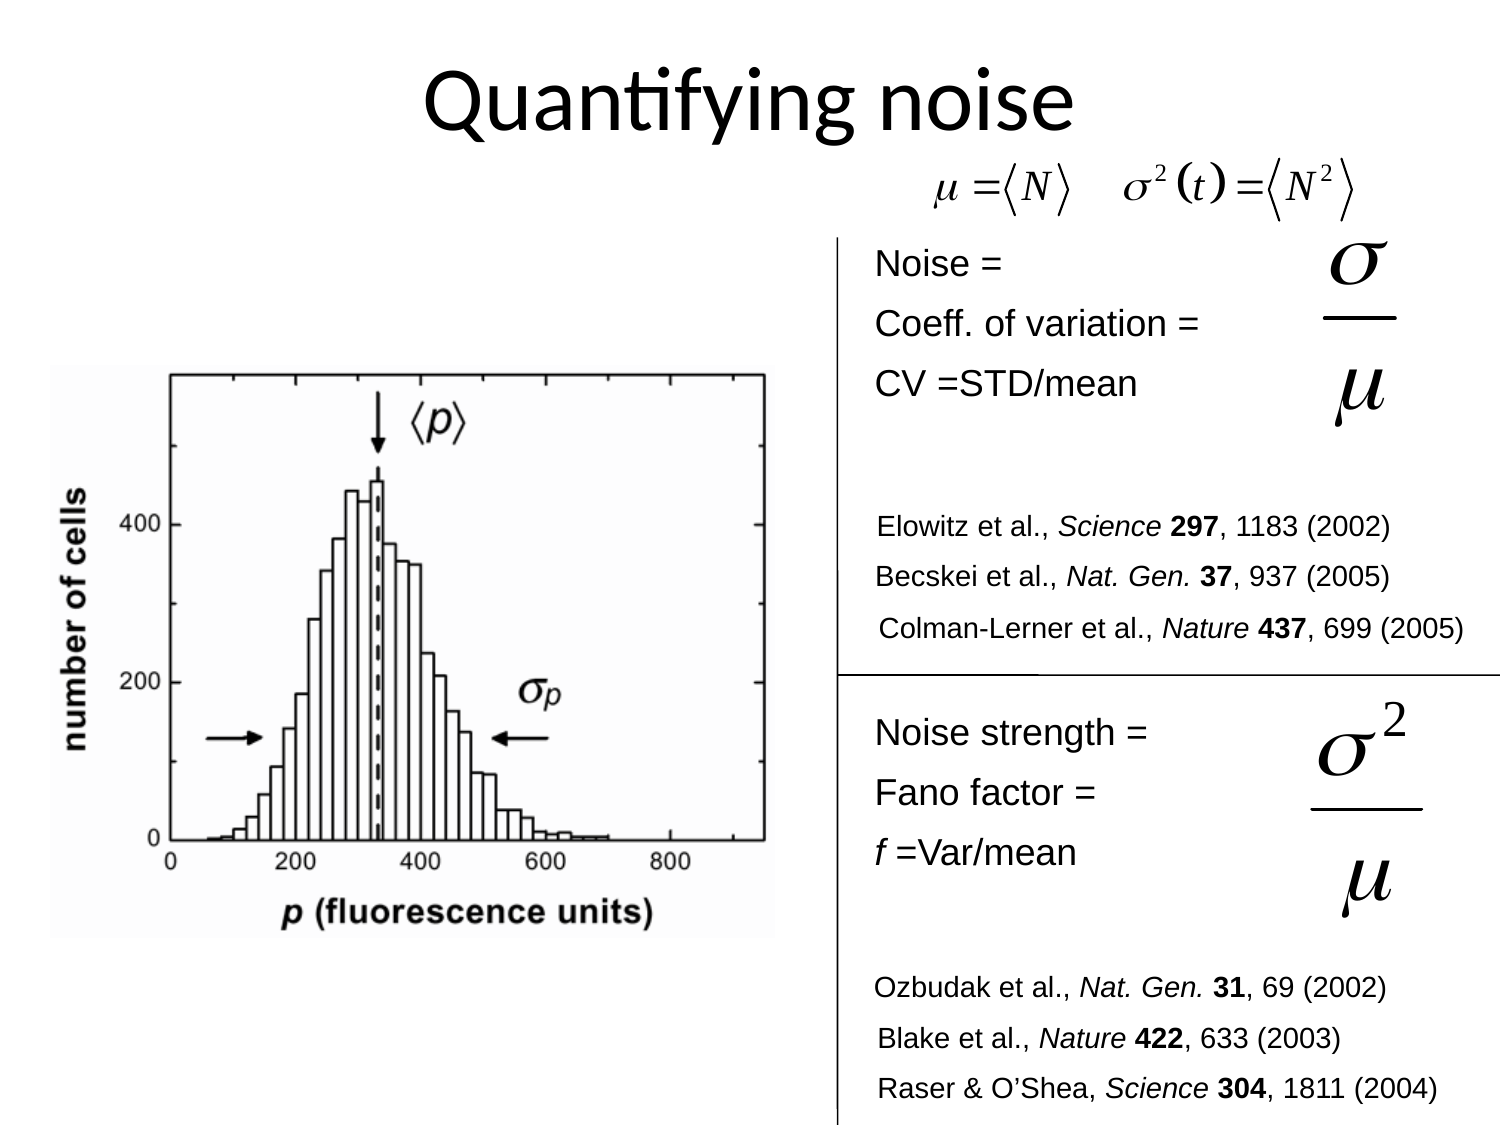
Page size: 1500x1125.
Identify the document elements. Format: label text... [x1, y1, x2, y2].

text_box Noise = Coeff. of variation = CV =STD/mean [859, 231, 1235, 411]
text_box Noise strength = Fano factor = f =Var/mean [859, 700, 1235, 881]
text_box Elowitz et al., Science 297, 1183 (2002) [861, 499, 1406, 549]
text_box Ozbudak et al., Nat. Gen. 31, 69 (2002) [858, 960, 1403, 1011]
picture [49, 365, 776, 938]
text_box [1309, 199, 1414, 444]
text_box Becskei et al., Nat. Gen. 37, 937 (2005) [860, 549, 1406, 600]
text_box Colman-Lerner et al., Nature 437, 699 (2005) [864, 601, 1500, 652]
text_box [924, 149, 1383, 230]
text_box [1297, 676, 1438, 935]
text_box Blake et al., Nature 422, 633 (2003) [862, 1012, 1413, 1062]
text_box Raser & O’Shea, Science 304, 1811 (2004) [862, 1062, 1475, 1113]
title Quantifying noise [75, 12, 1425, 175]
